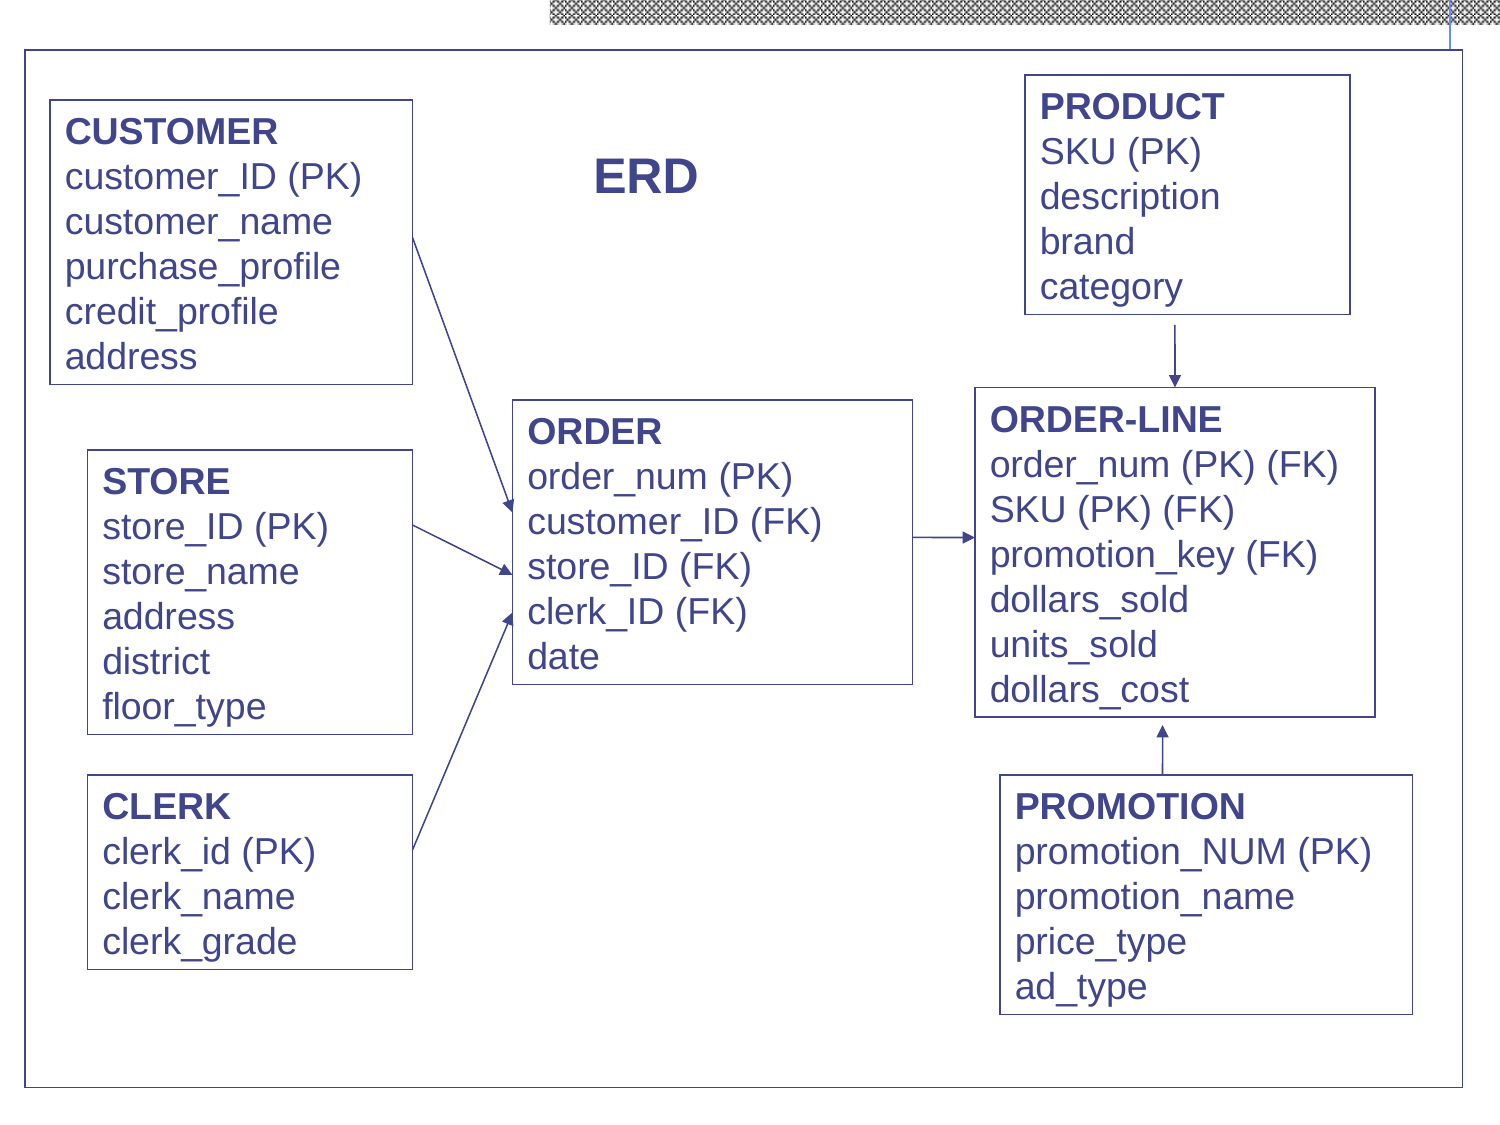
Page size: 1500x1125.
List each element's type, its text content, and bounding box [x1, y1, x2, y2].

text_box [24, 49, 1463, 1088]
text_box PRODUCT SKU (PK) description brand category [1025, 74, 1350, 315]
picture [1451, 0, 1500, 25]
text_box [412, 612, 514, 851]
text_box [1168, 324, 1182, 388]
picture [549, 0, 1449, 25]
text_box ORDER-LINE order_num (PK) (FK) SKU (PK) (FK) promotion_key (FK) dollars_sold units_sold dollars_cost [975, 387, 1375, 718]
text_box [412, 524, 513, 575]
text_box [412, 237, 515, 513]
text_box ERD [578, 136, 875, 211]
text_box [1156, 724, 1169, 775]
text_box CUSTOMER customer_ID (PK) customer_name purchase_profile credit_profile address [49, 99, 413, 385]
text_box STORE store_ID (PK) store_name address district floor_type [87, 449, 413, 735]
text_box [912, 531, 976, 544]
text_box CLERK clerk_id (PK) clerk_name clerk_grade [87, 774, 413, 970]
text_box PROMOTION promotion_NUM (PK) promotion_name price_type ad_type [999, 774, 1413, 1015]
text_box ORDER order_num (PK) customer_ID (FK) store_ID (FK) clerk_ID (FK) date [512, 399, 913, 685]
